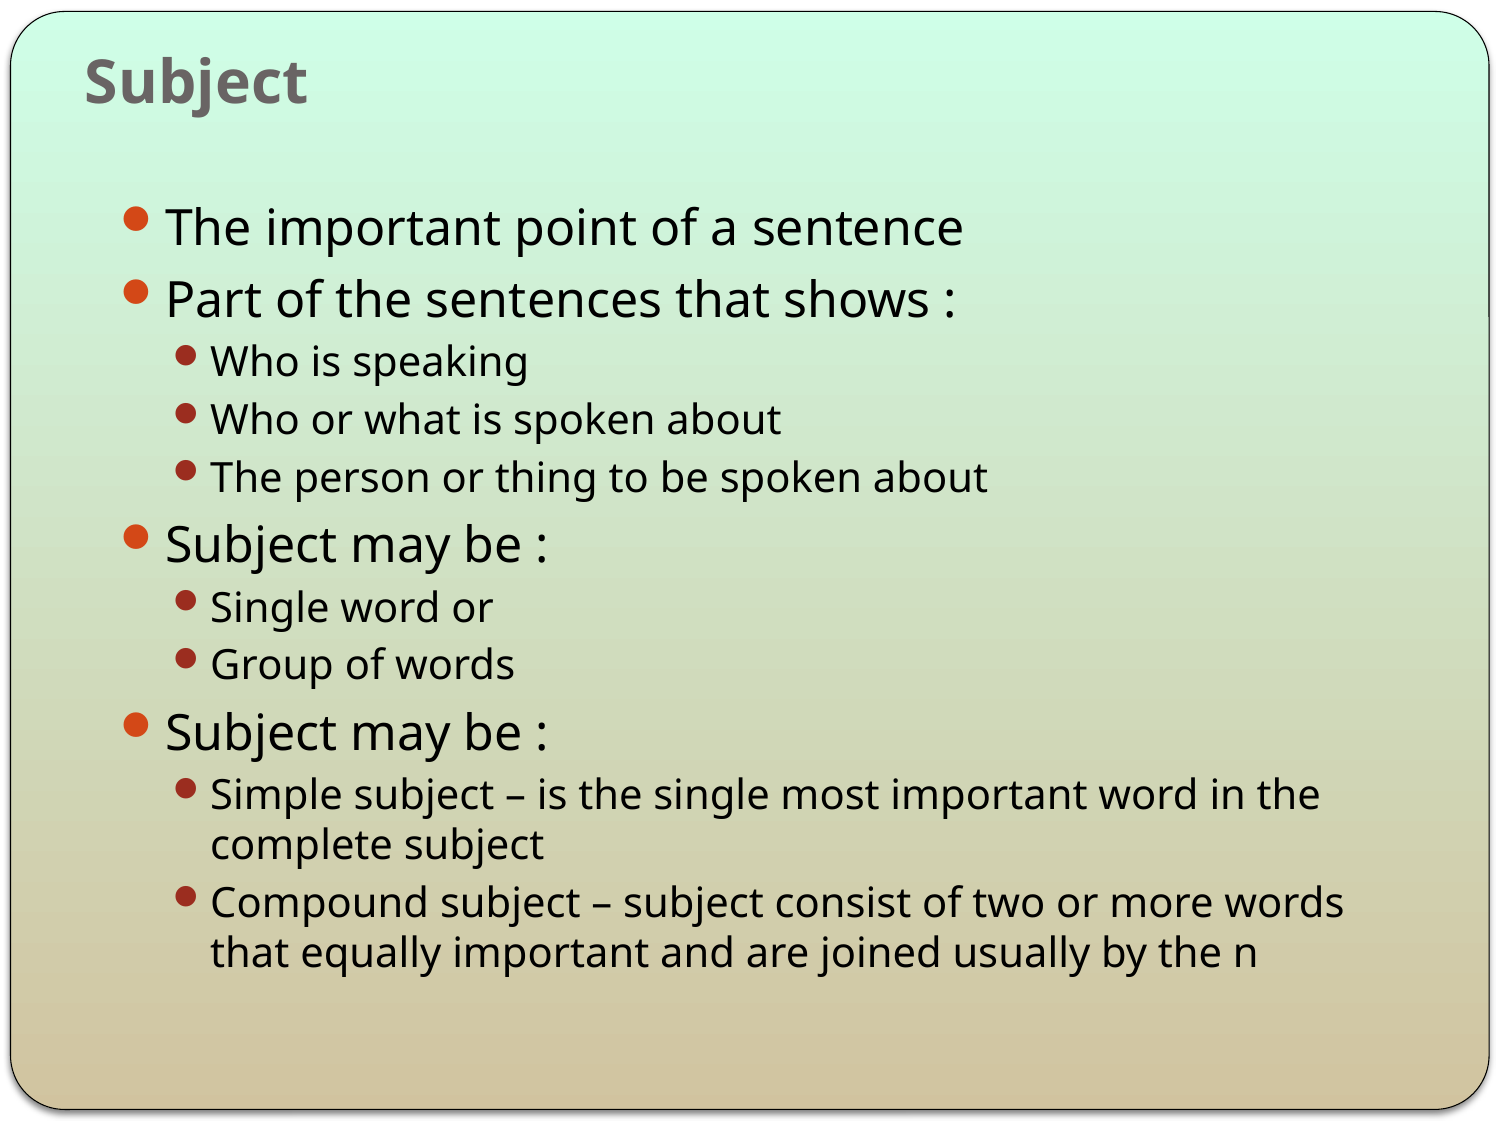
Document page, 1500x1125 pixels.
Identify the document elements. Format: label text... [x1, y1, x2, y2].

title Subject [70, 35, 1421, 131]
list The important point of a sentence Part of the sentences that shows : Who is speaking Who or what is spoken about The person or thing to be spoken about Subject may be : Single word or Group of words Subject may be : Simple subject – is the single most important word in the complete subject Compound subject – subject consist of two or more words that equally important and are joined usually by the n [105, 187, 1425, 1055]
